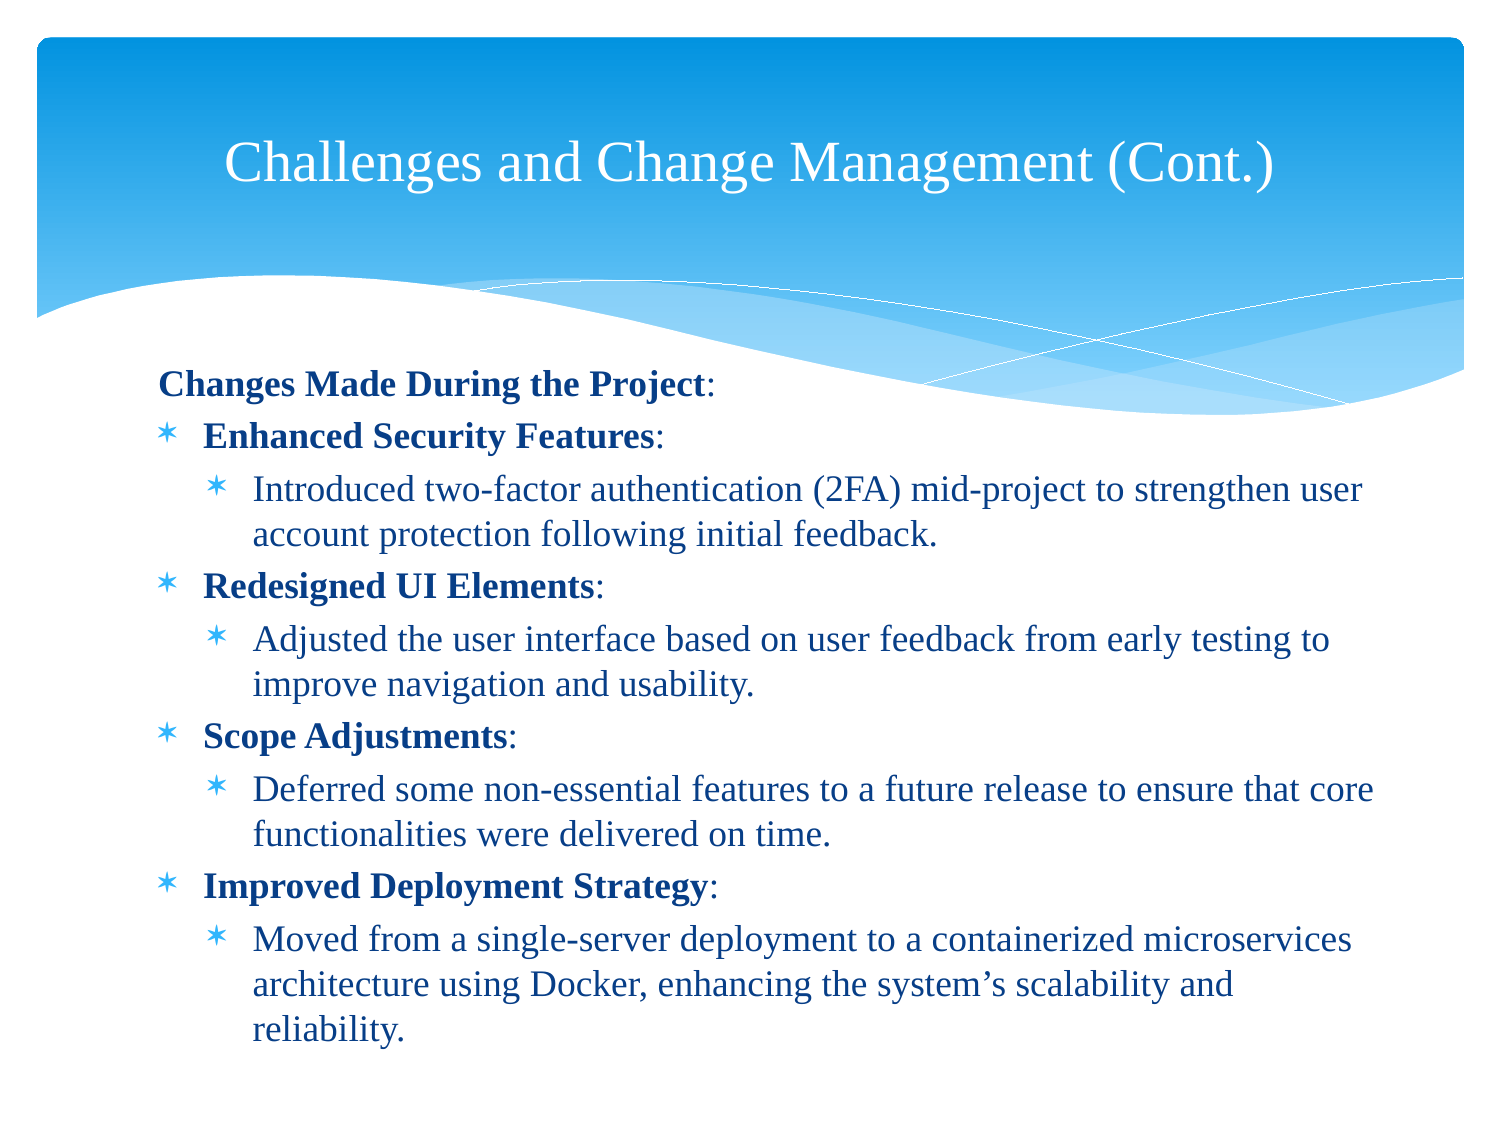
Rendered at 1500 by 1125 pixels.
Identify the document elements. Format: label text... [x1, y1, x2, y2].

list Changes Made During the Project: Enhanced Security Features: Introduced two-factor authentication (2FA) mid-project to strengthen user account protection following initial feedback. Redesigned UI Elements: Adjusted the user interface based on user feedback from early testing to improve navigation and usability. Scope Adjustments: Deferred some non-essential features to a future release to ensure that core functionalities were delivered on time. Improved Deployment Strategy: Moved from a single-server deployment to a containerized microservices architecture using Docker, enhancing the system’s scalability and reliability. [143, 351, 1402, 1005]
title Challenges and Change Management (Cont.) [75, 55, 1425, 261]
